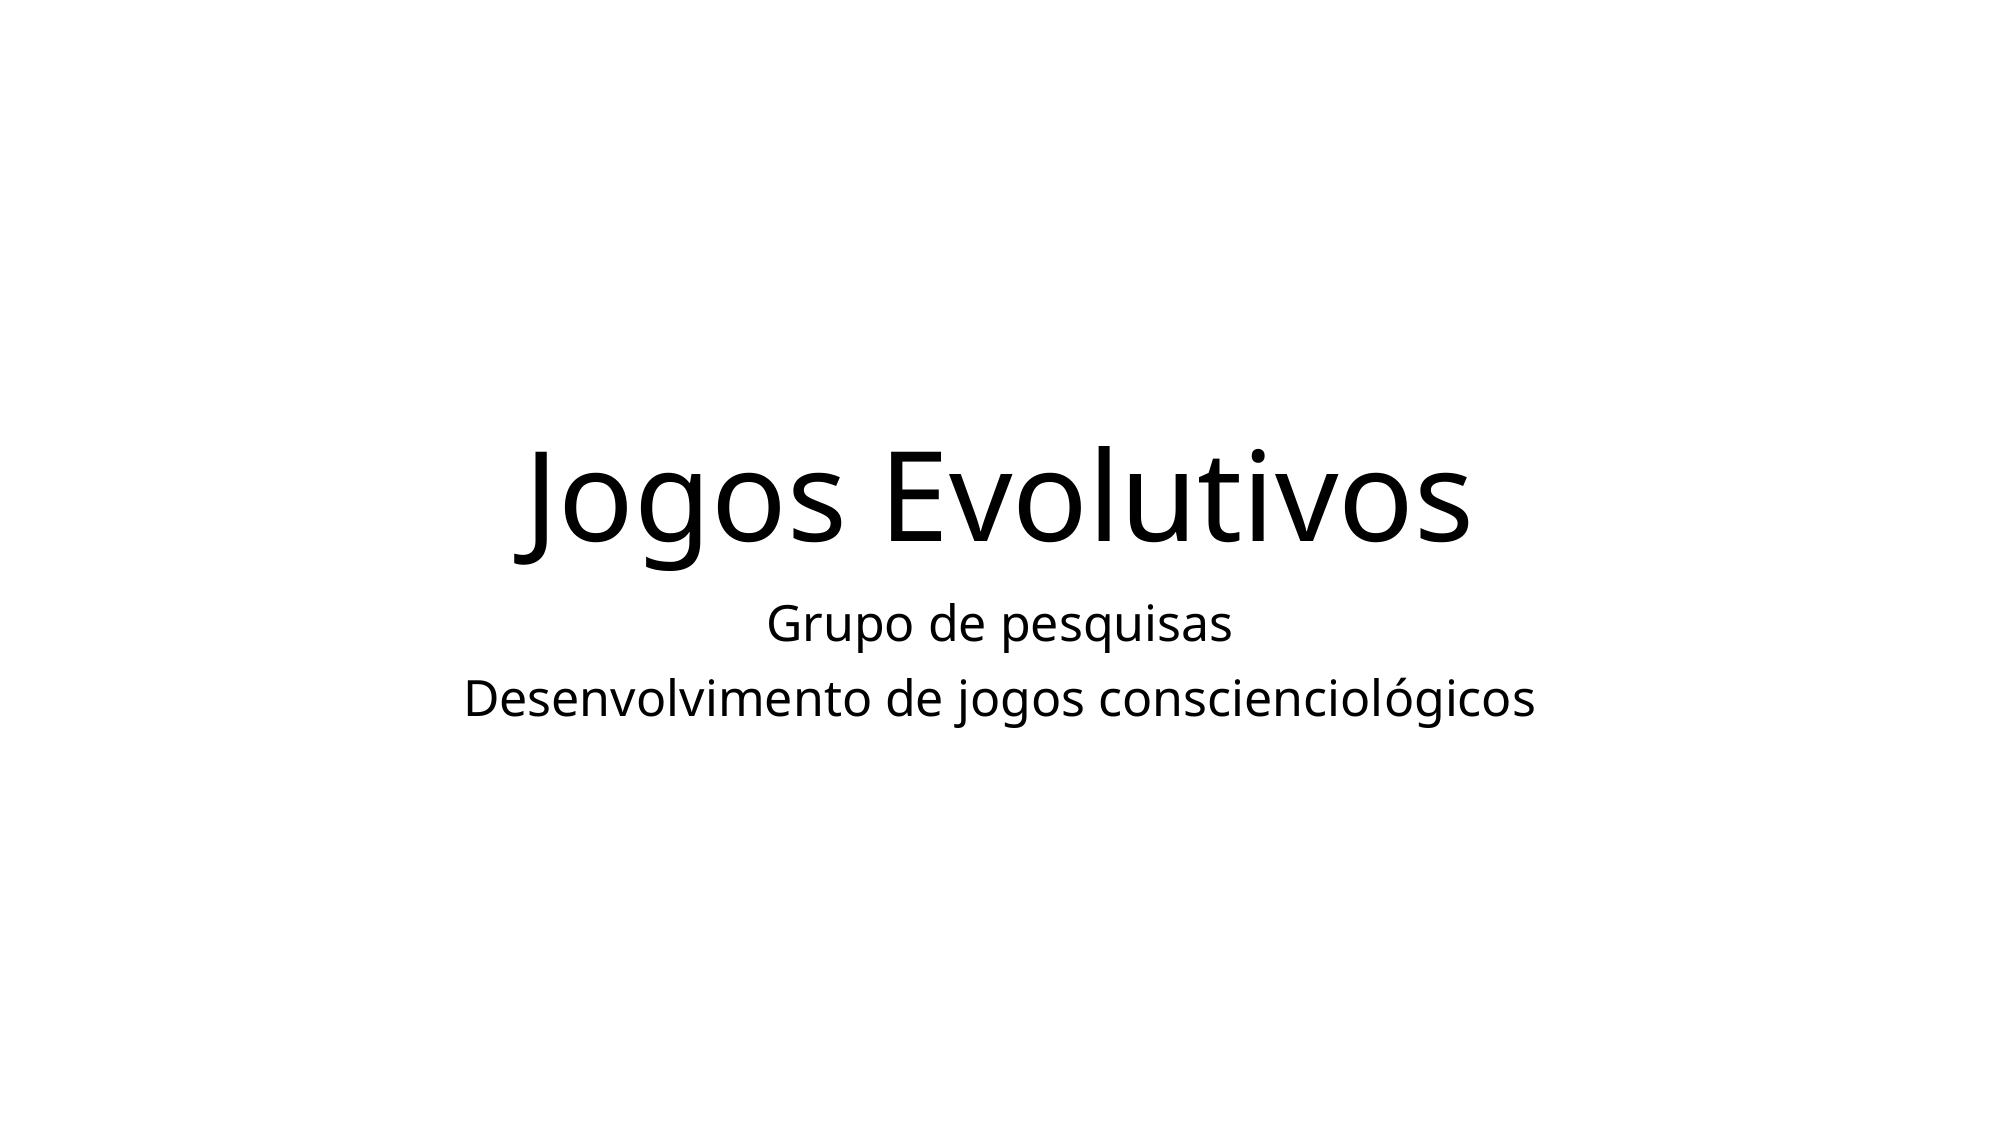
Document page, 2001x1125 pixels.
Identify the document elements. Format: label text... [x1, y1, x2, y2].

subtitle Grupo de pesquisas Desenvolvimento de jogos conscienciológicos [249, 590, 1750, 863]
title Jogos Evolutivos [249, 184, 1750, 576]
